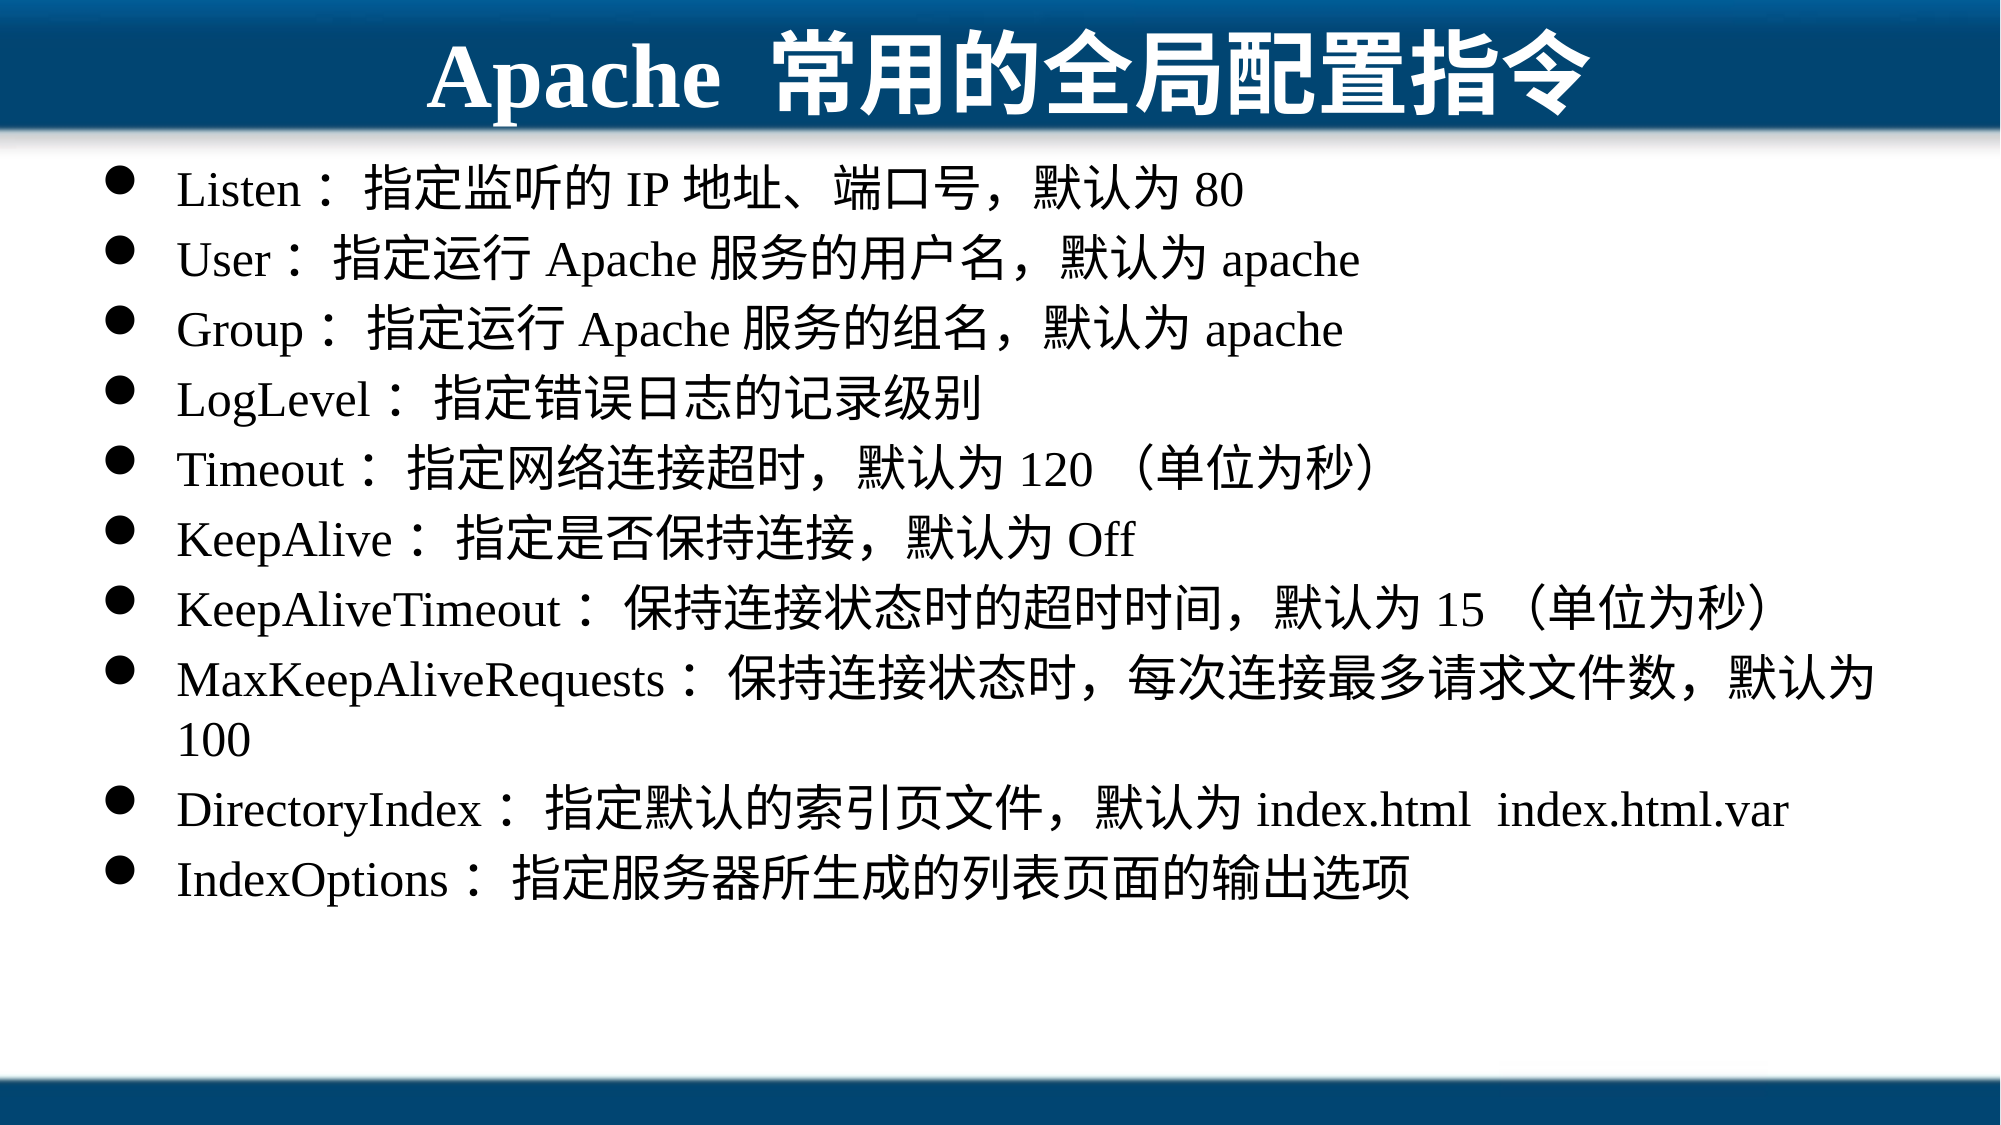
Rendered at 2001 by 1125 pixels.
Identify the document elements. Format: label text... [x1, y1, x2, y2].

title Apache 常用的全局配置指令 [86, 19, 1934, 124]
list Listen：指定监听的IP地址、端口号，默认为80 User：指定运行Apache服务的用户名，默认为apache Group：指定运行Apache服务的组名，默认为apache LogLevel：指定错误日志的记录级别 Timeout：指定网络连接超时，默认为120（单位为秒） KeepAlive：指定是否保持连接，默认为Off KeepAliveTimeout：保持连接状态时的超时时间，默认为15（单位为秒） MaxKeepAliveRequests：保持连接状态时，每次连接最多请求文件数，默认为100 DirectoryIndex：指定默认的索引页文件，默认为index.html index.html.var IndexOptions：指定服务器所生成的列表页面的输出选项 [86, 149, 1934, 958]
picture [0, 0, 2001, 1125]
